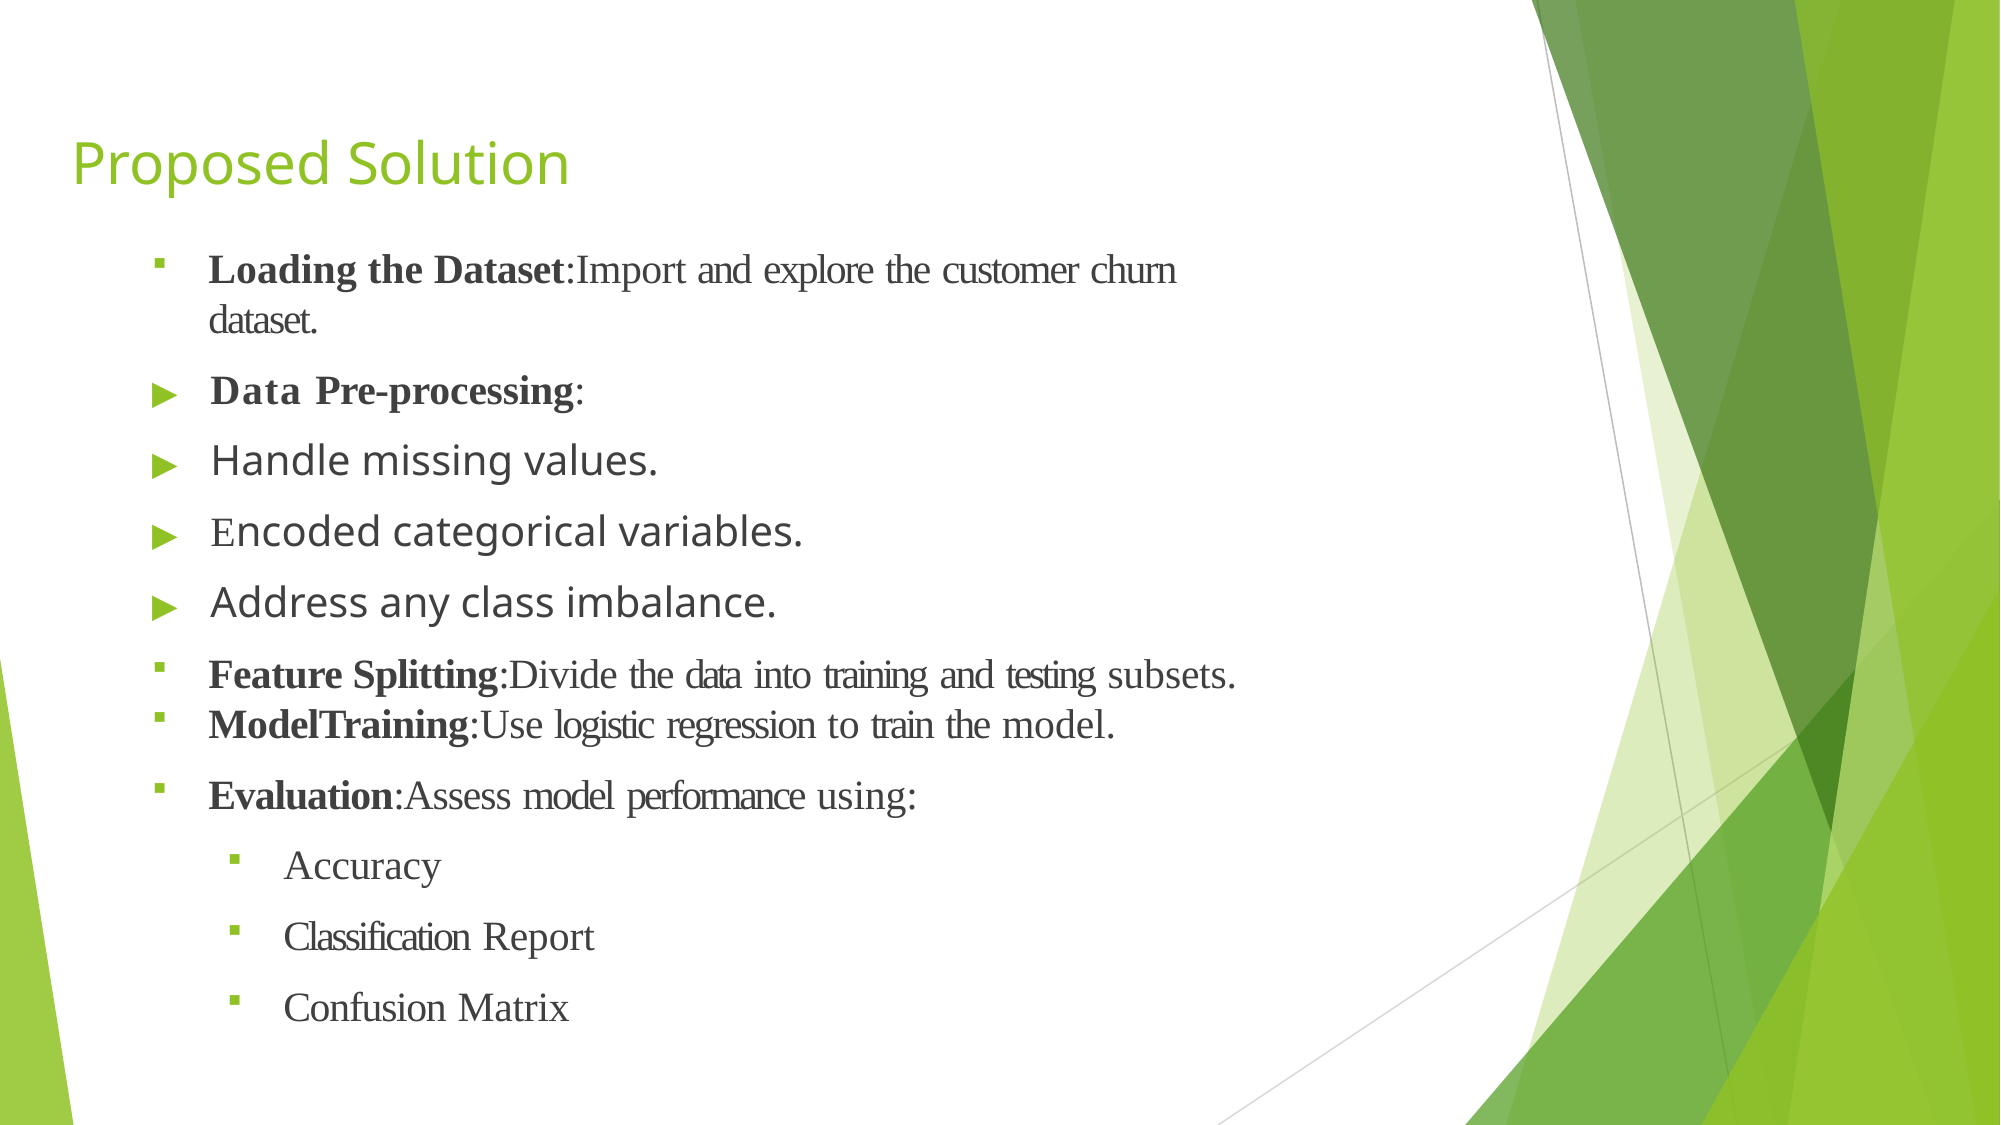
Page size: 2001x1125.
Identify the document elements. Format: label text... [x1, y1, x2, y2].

title Proposed Solution [36, 60, 601, 315]
list Loading the Dataset:Import and explore the customer churn dataset. ▶ Data Pre-processing: ▶ Handle missing values. ▶ Encoded categorical variables. ▶ Address any class imbalance. Feature Splitting:Divide the data into training and testing subsets. ModelTraining:Use logistic regression to train the model. Evaluation:Assess model performance using: Accuracy Classification Report Confusion Matrix [149, 219, 1258, 1031]
